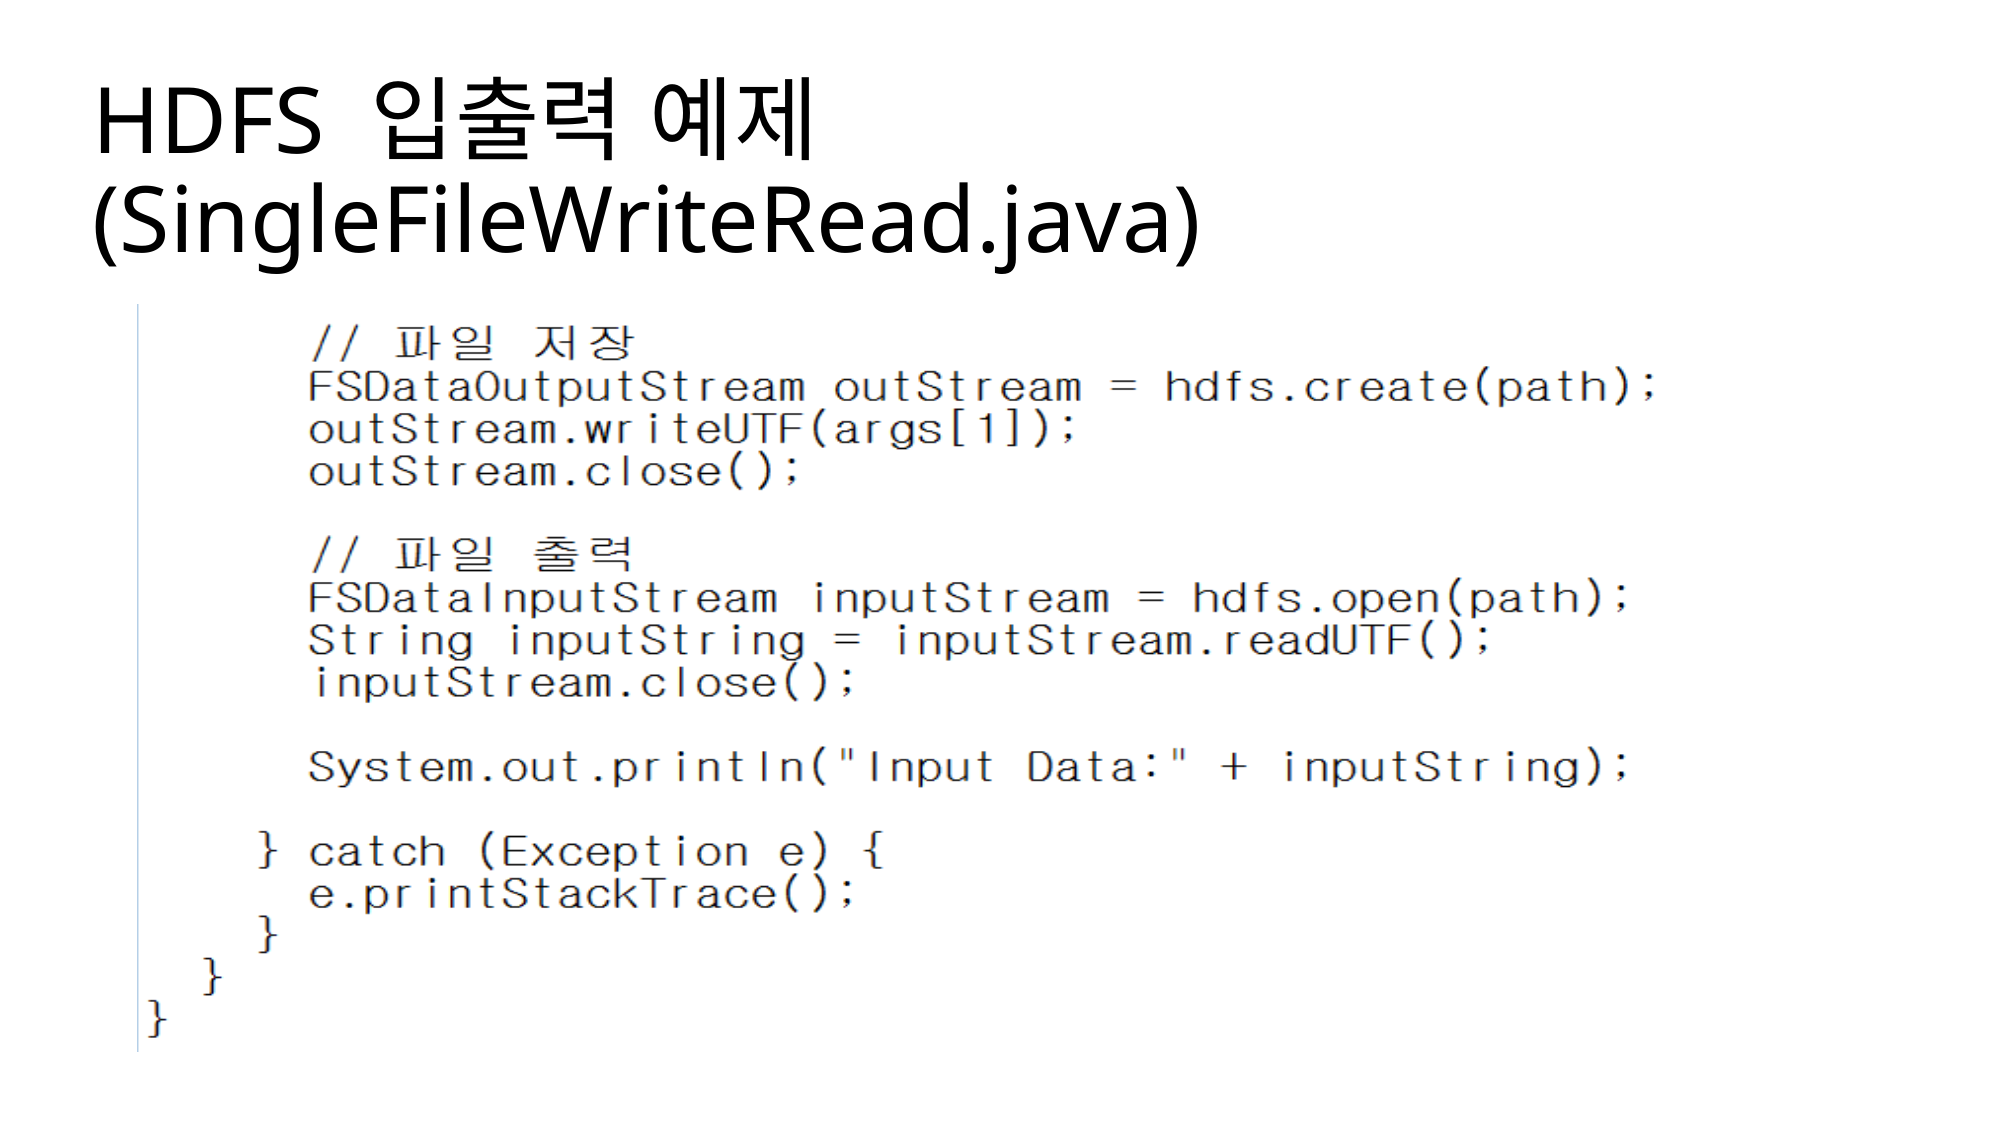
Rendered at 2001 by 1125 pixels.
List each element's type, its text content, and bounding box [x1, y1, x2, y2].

picture [137, 304, 1863, 1052]
title HDFS 입출력 예제(SingleFileWriteRead.java) [77, 64, 1923, 282]
